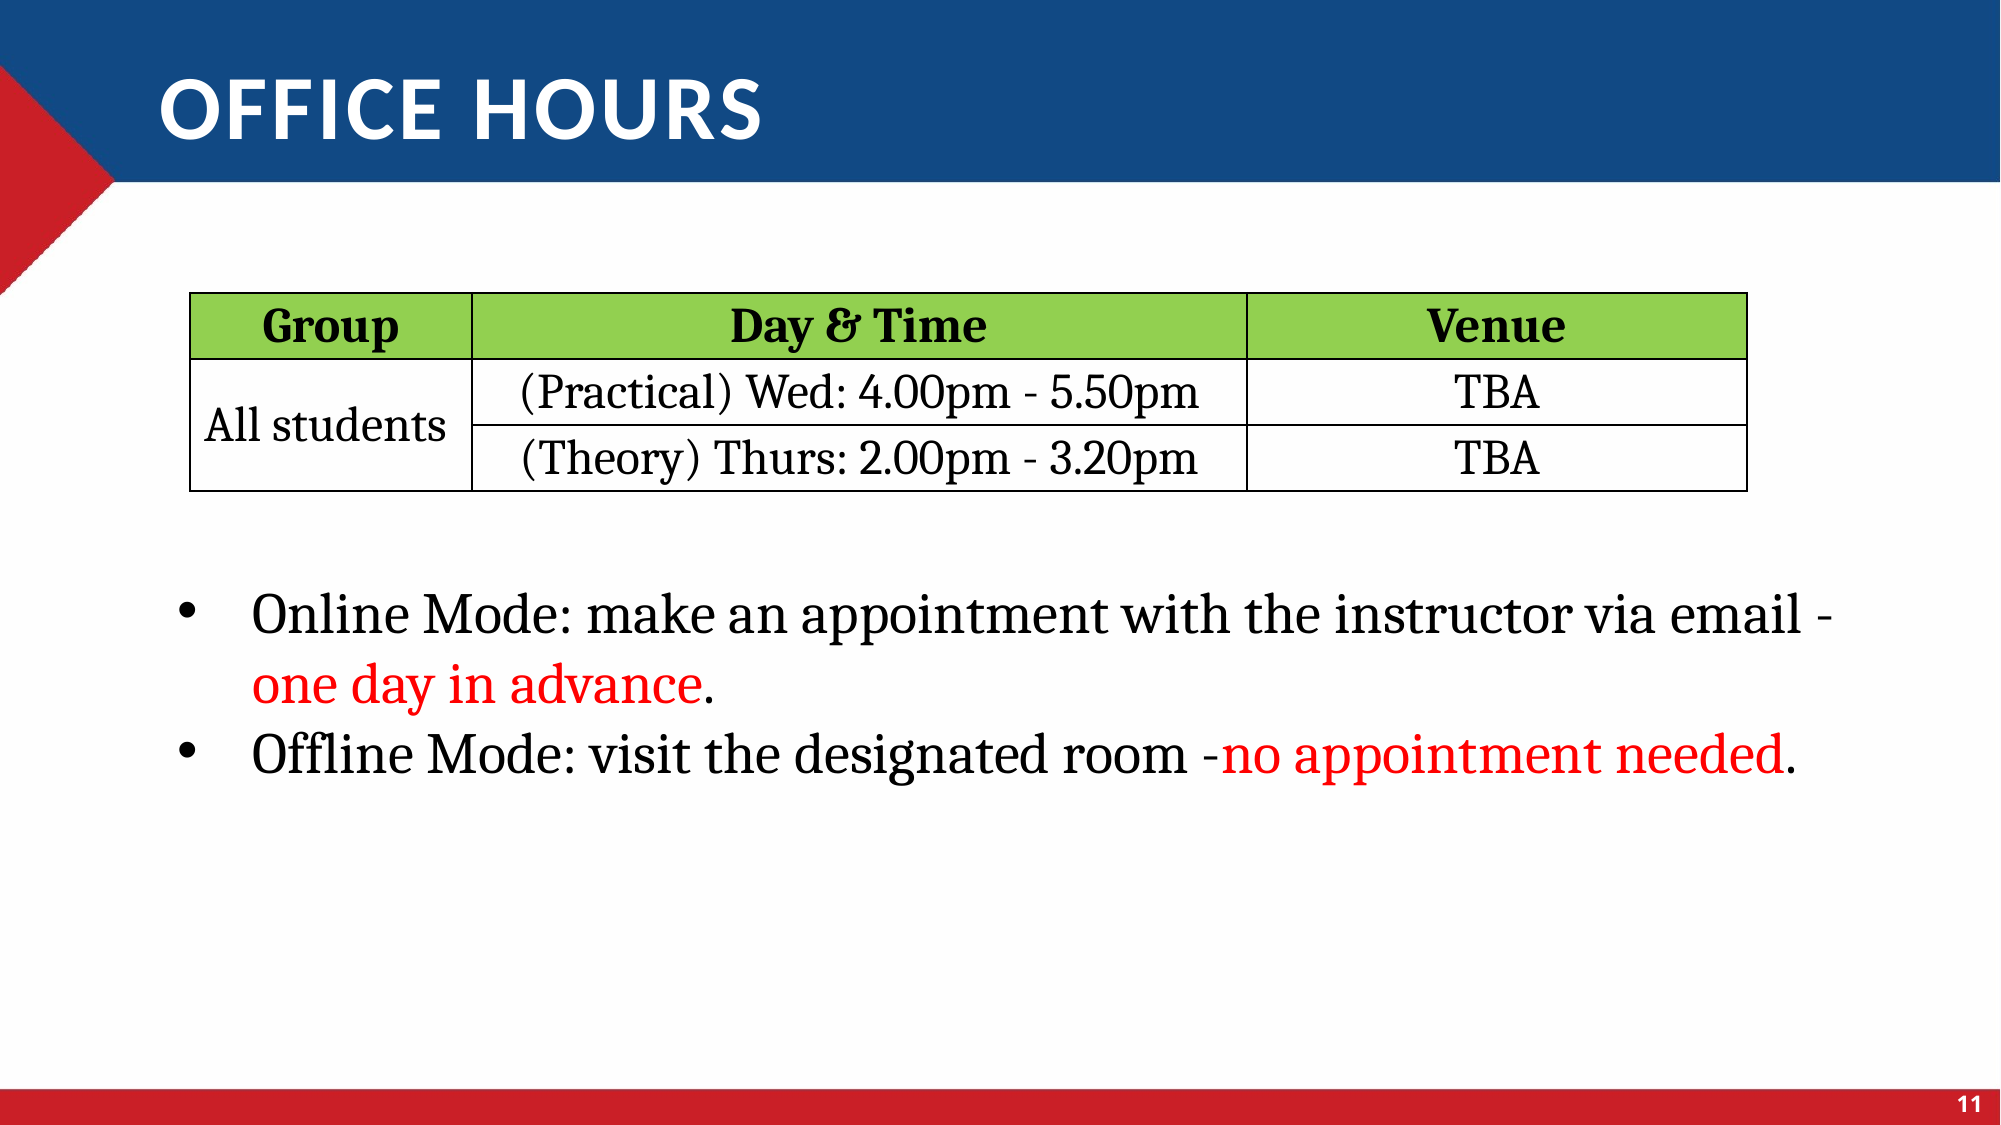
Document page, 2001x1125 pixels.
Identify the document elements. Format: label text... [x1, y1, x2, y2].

table_cell (Practical) Wed: 4.00pm - 5.50pm [473, 360, 1246, 424]
table_header Group [191, 294, 471, 358]
table_cell All students [191, 360, 471, 490]
list [129, 201, 1888, 992]
picture [0, 0, 2001, 1125]
table_cell TBA [1248, 426, 1746, 490]
table_header Day & Time [473, 294, 1246, 358]
slide_number 11 [1939, 1085, 2000, 1125]
title Office hours [127, 45, 1890, 176]
table_header Venue [1248, 294, 1746, 358]
table_cell TBA [1248, 360, 1746, 424]
table_cell (Theory) Thurs: 2.00pm - 3.20pm [473, 426, 1246, 490]
text_box Online Mode: make an appointment with the instructor via email -one day in advance. Offline Mode: visit the designated room -no appointment needed. [162, 567, 1922, 853]
